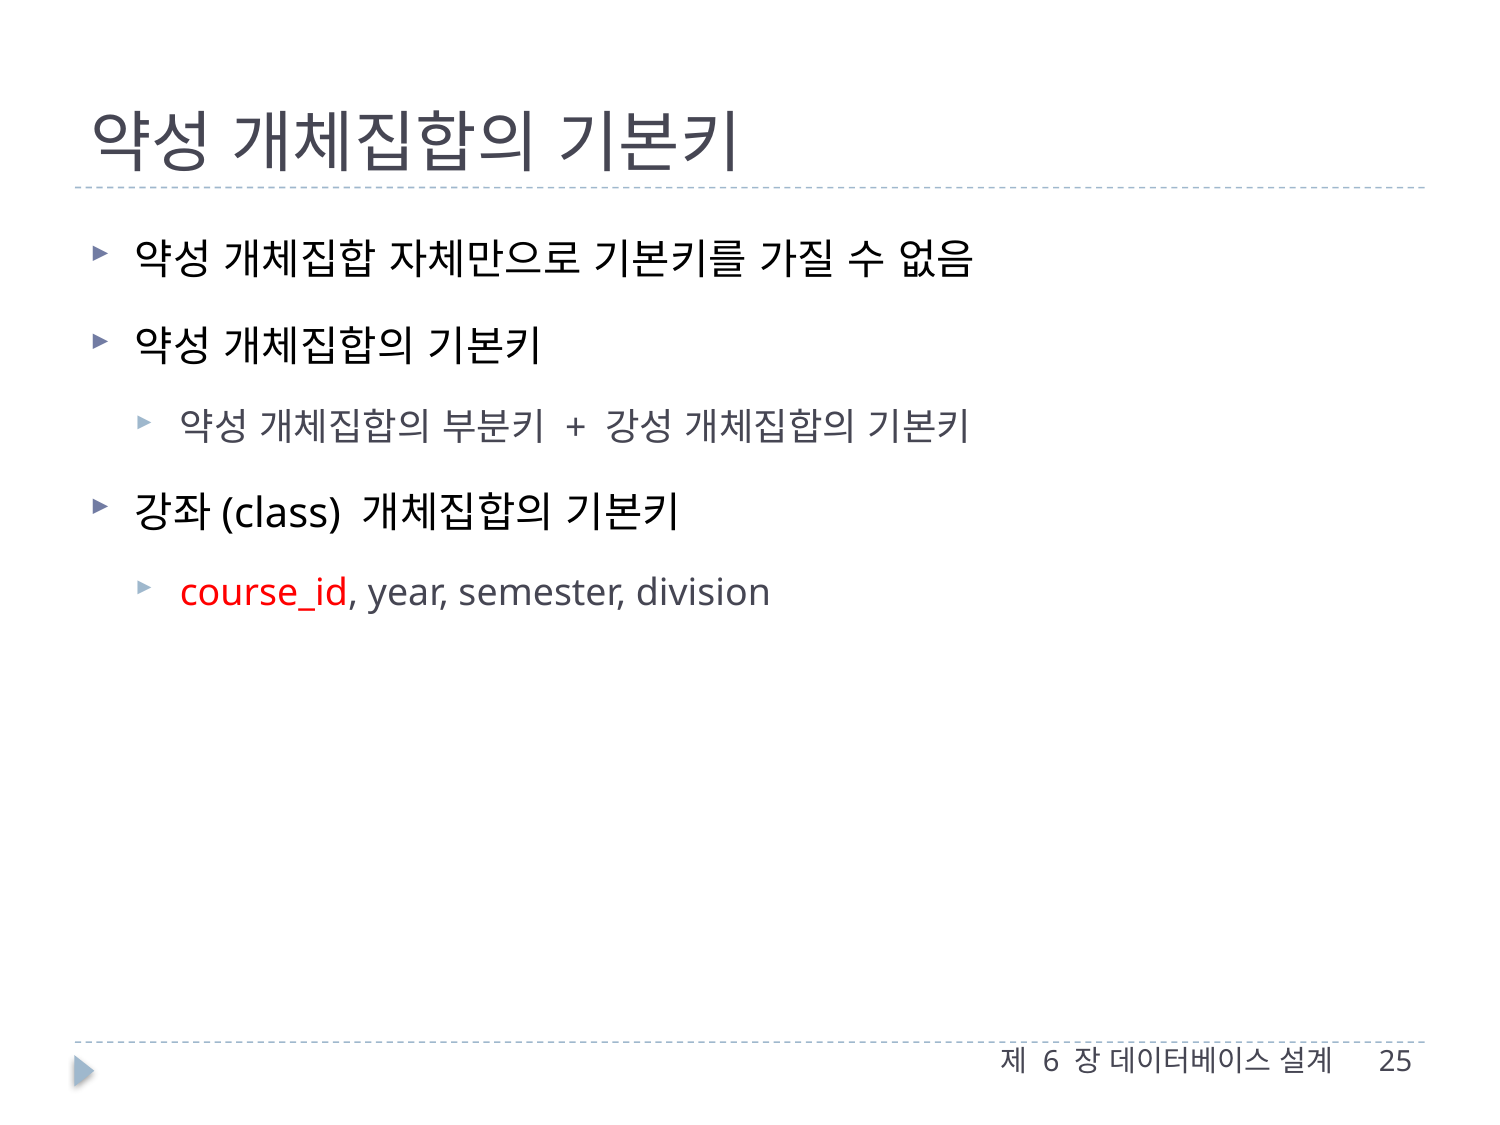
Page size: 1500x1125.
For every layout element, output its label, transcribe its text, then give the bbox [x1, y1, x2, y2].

list 약성 개체집합 자체만으로 기본키를 가질 수 없음 약성 개체집합의 기본키 약성 개체집합의 부분키 + 강성 개체집합의 기본키 강좌(class) 개체집합의 기본키 course_id, year, semester, division [75, 200, 1425, 1010]
title 약성 개체집합의 기본키 [75, 24, 1425, 188]
slide_number 25 [1364, 1035, 1471, 1096]
footer 제 6 장 데이터베이스 설계 [778, 1035, 1349, 1096]
